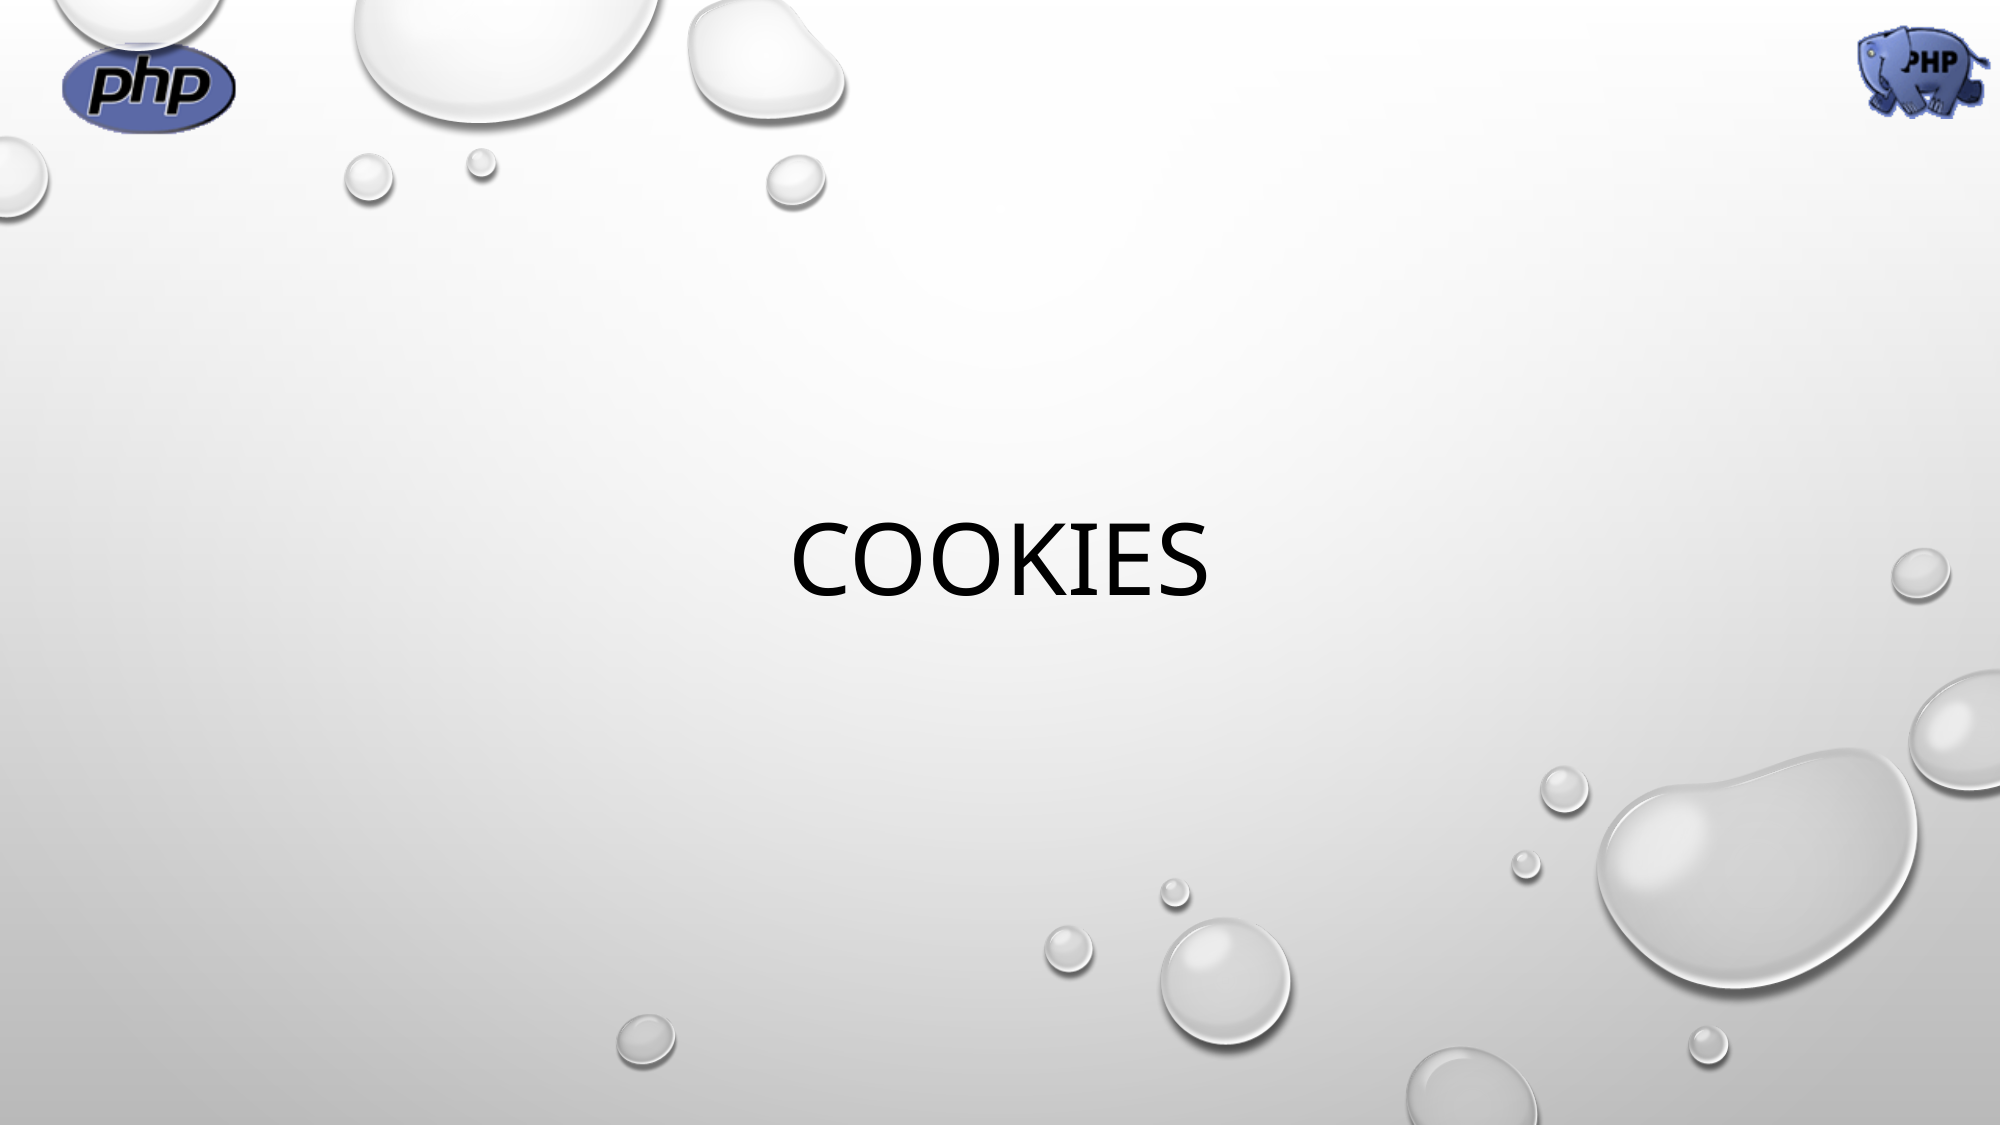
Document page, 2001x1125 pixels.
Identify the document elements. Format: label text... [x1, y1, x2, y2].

picture [0, 0, 2000, 1125]
title Cookies [287, 213, 1713, 625]
